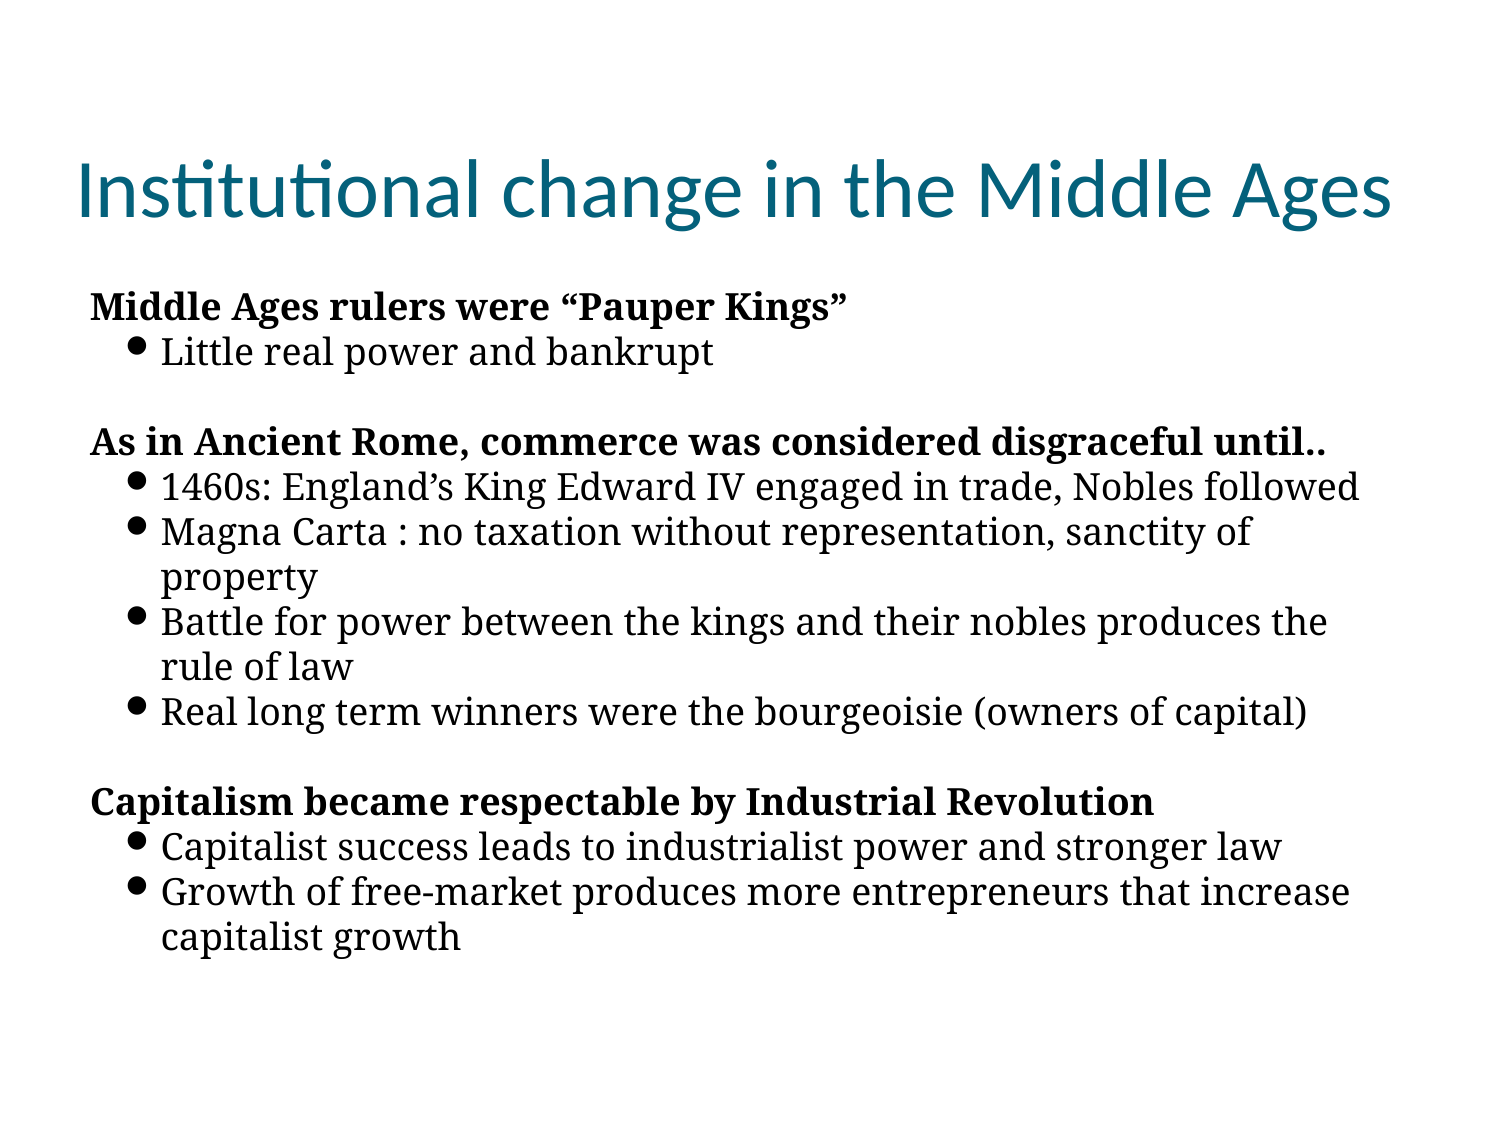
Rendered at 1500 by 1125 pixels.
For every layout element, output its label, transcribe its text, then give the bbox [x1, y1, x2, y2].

text_box Middle Ages rulers were “Pauper Kings” Little real power and bankrupt As in Ancient Rome, commerce was considered disgraceful until.. 1460s: England’s King Edward IV engaged in trade, Nobles followed Magna Carta : no taxation without representation, sanctity of property Battle for power between the kings and their nobles produces the rule of law Real long term winners were the bourgeoisie (owners of capital) Capitalism became respectable by Industrial Revolution Capitalist success leads to industrialist power and stronger law Growth of free-market produces more entrepreneurs that increase capitalist growth [75, 275, 1425, 1038]
text_box Institutional change in the Middle Ages [75, 87, 1425, 235]
